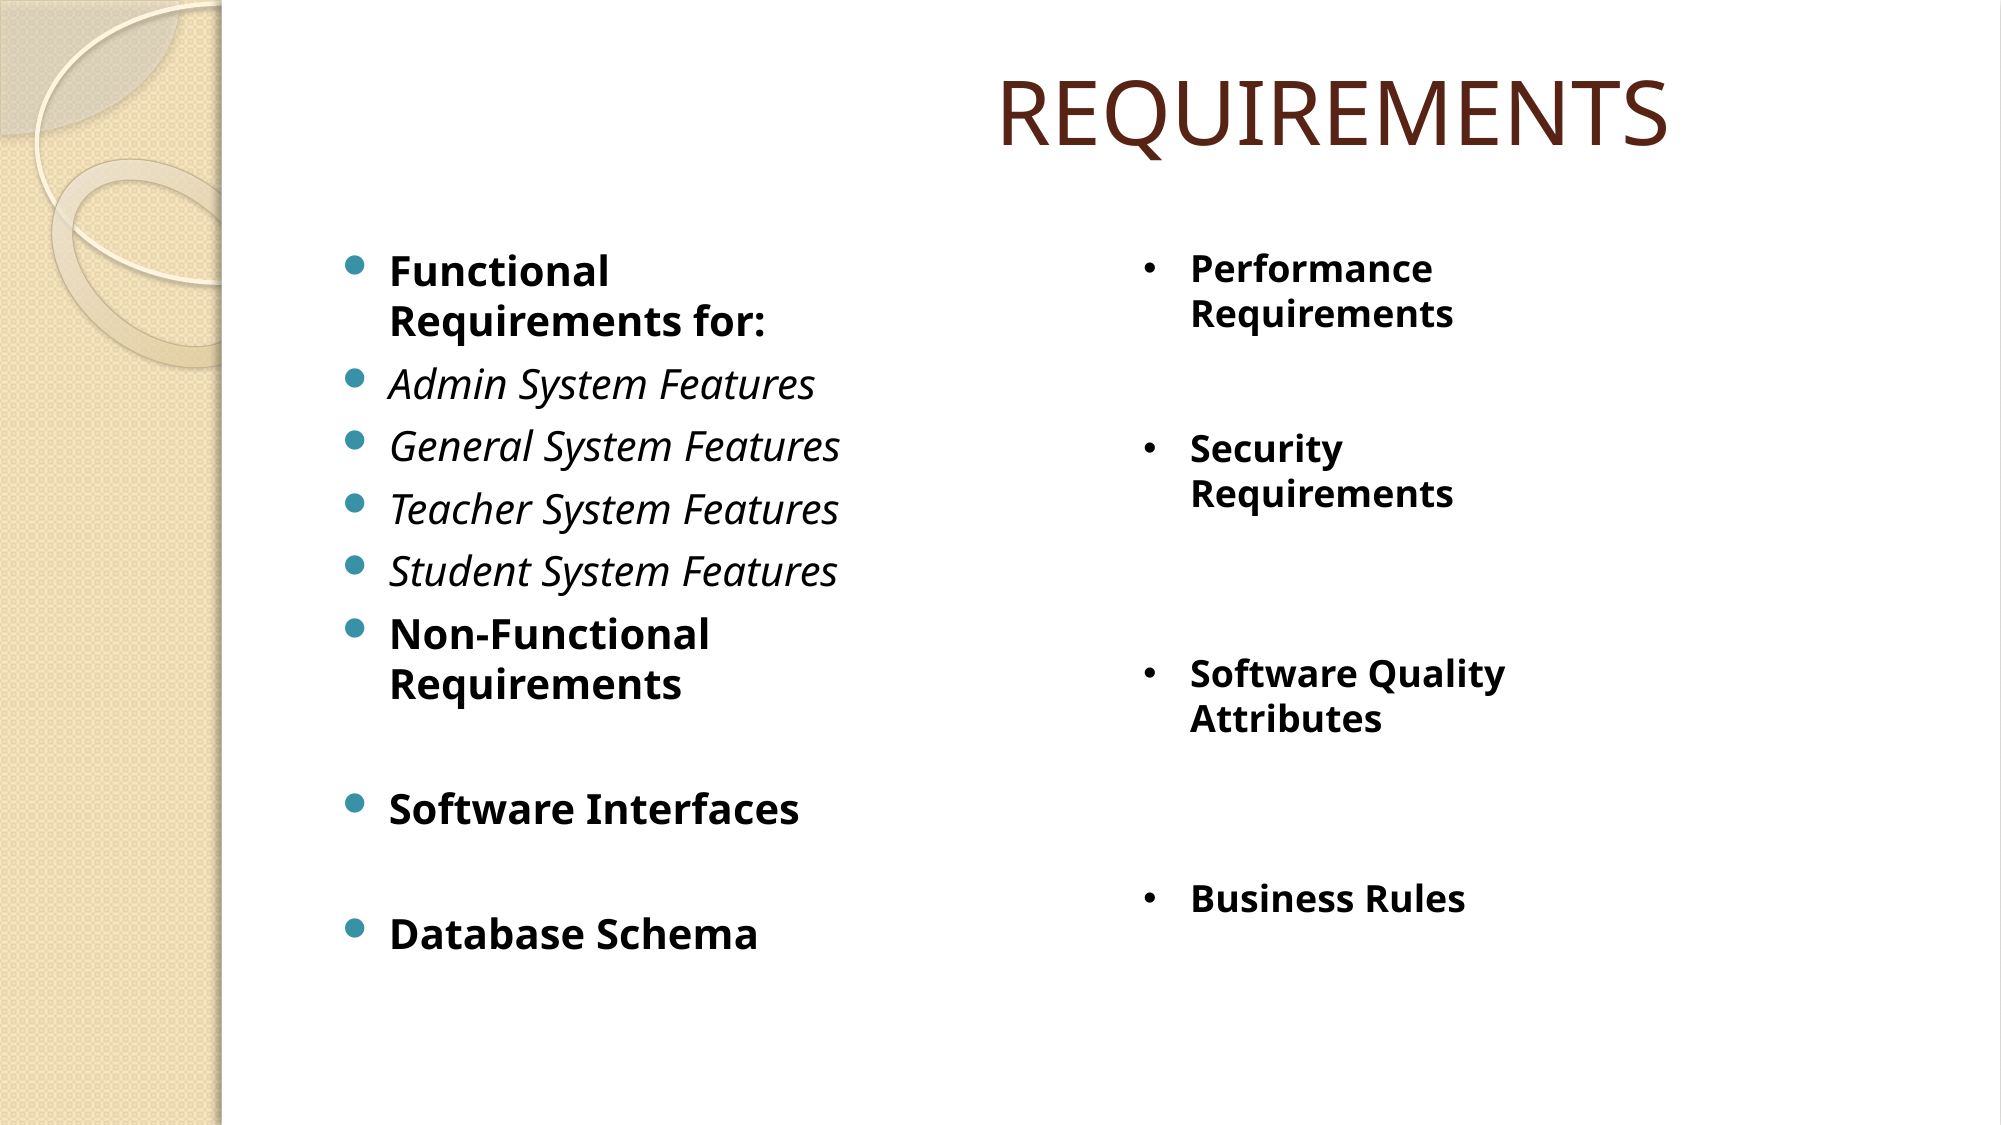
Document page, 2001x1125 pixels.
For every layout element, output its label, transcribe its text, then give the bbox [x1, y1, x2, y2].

list Functional Requirements for: Admin System Features General System Features Teacher System Features Student System Features Non-Functional Requirements Software Interfaces Database Schema [313, 237, 908, 1025]
title REQUIREMENTS [981, 45, 1954, 174]
text_box Performance Requirements Security Requirements Software Quality Attributes Business Rules [1128, 237, 1607, 1018]
